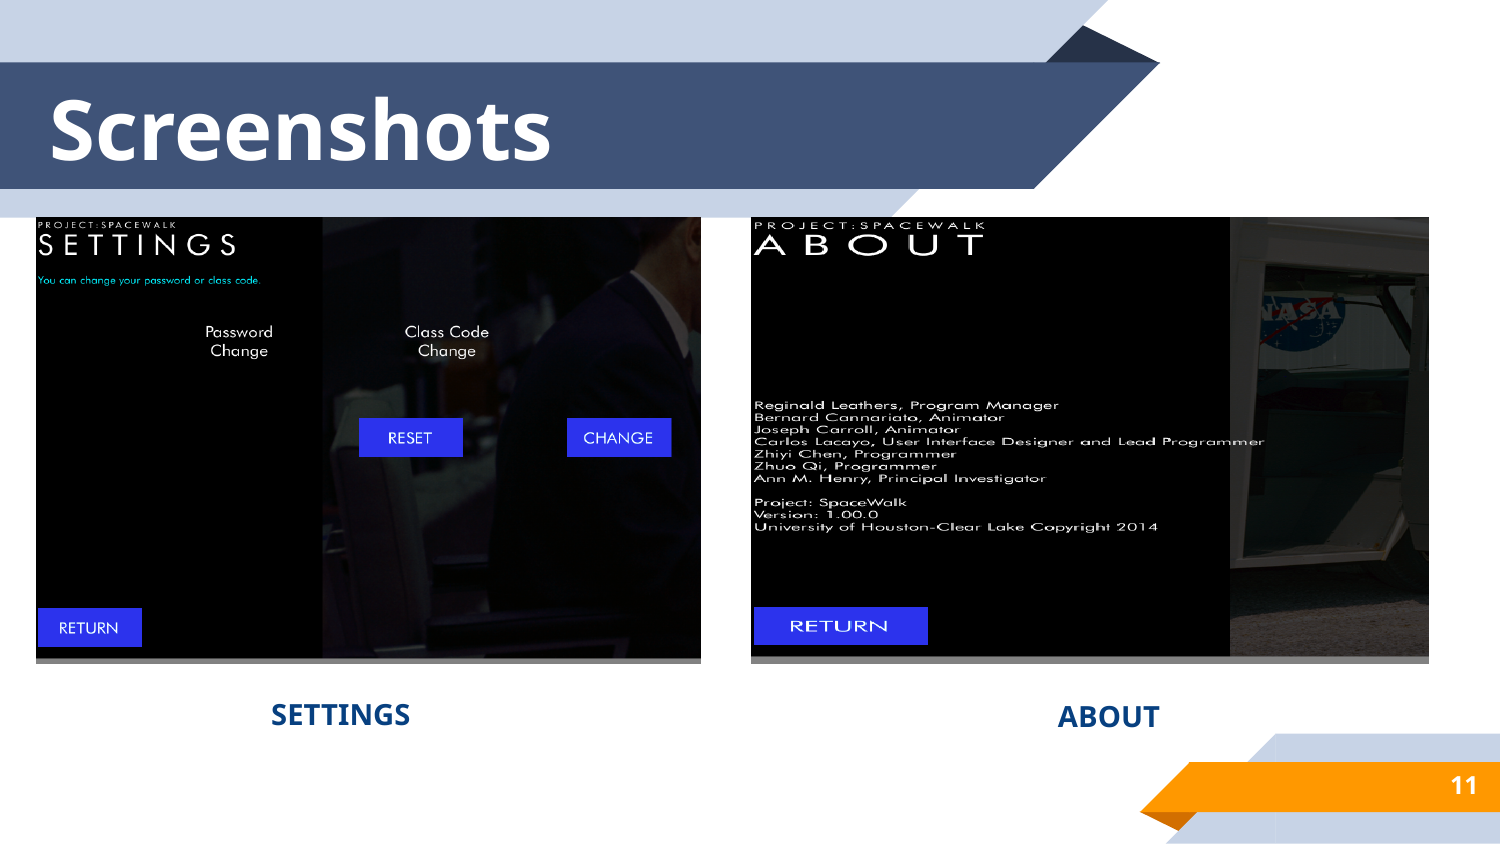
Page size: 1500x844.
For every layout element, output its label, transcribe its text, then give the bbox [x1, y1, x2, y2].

text_box SETTINGS [165, 689, 479, 739]
title Screenshots [13, 64, 997, 190]
picture [751, 217, 1430, 665]
slide_number 11 [1249, 760, 1494, 813]
text_box ABOUT [936, 690, 1250, 741]
picture [35, 217, 702, 665]
